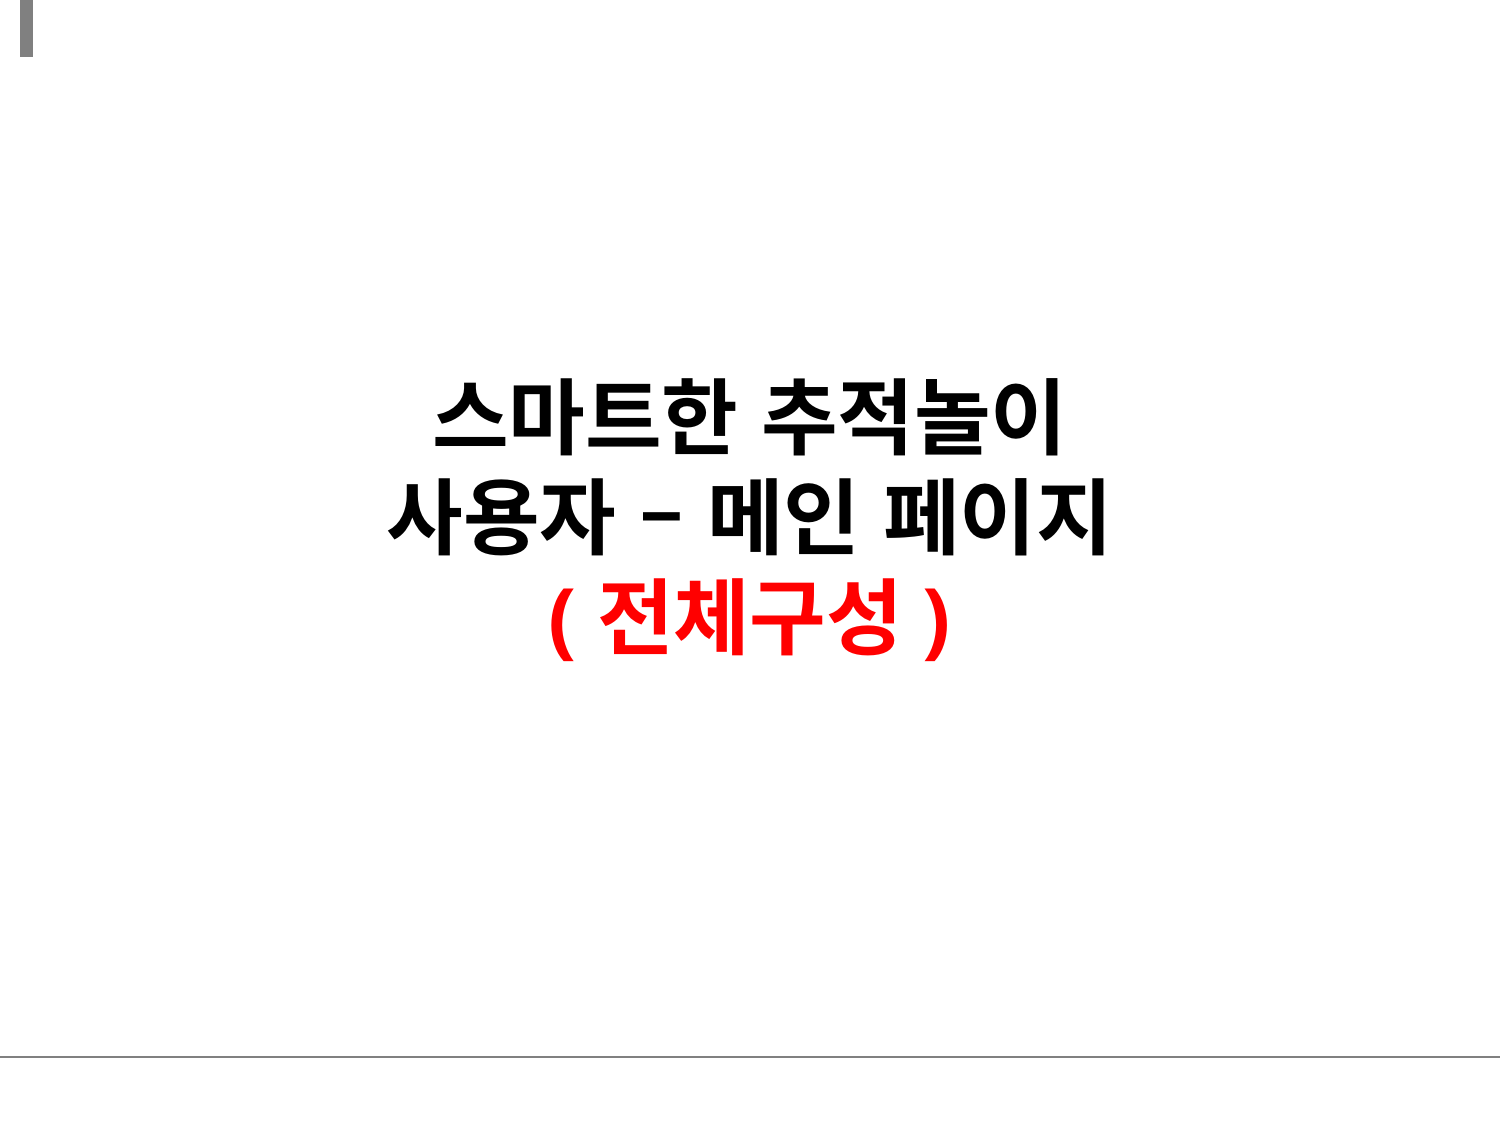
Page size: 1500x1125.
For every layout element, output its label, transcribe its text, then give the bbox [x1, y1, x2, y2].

title 스마트한 추적놀이 사용자 – 메인 페이지 (전체구성) [0, 278, 1500, 752]
